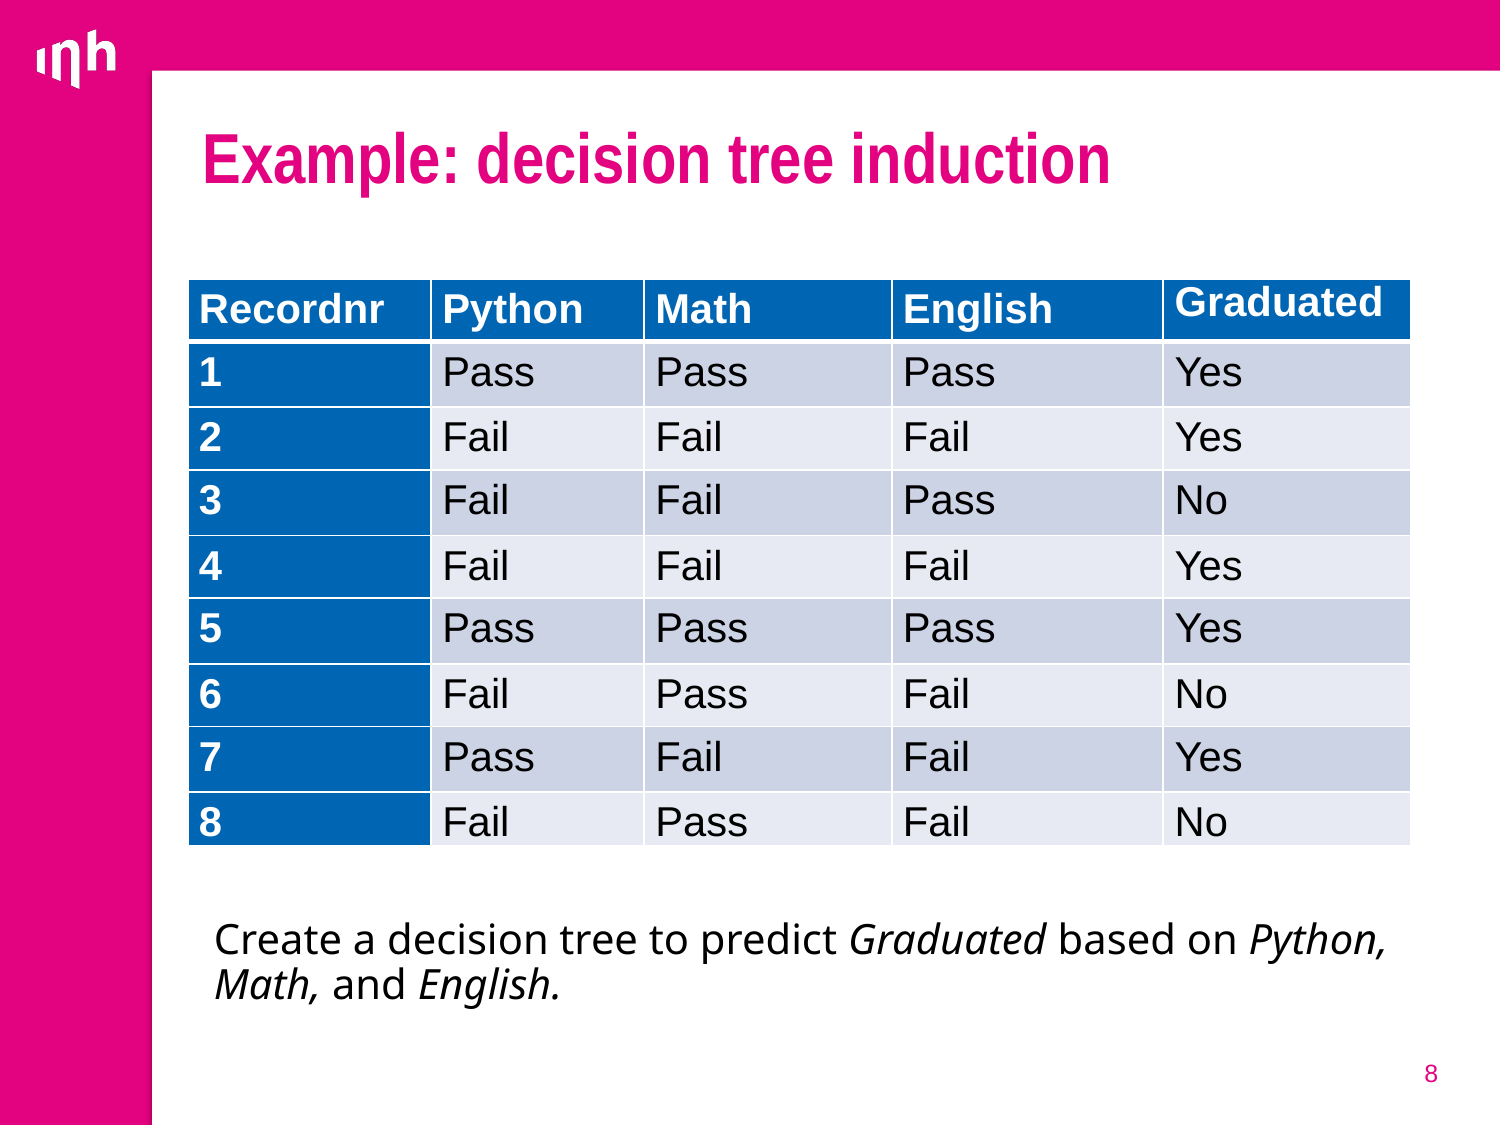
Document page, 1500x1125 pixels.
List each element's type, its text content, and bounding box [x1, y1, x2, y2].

table_cell Pass [893, 471, 1162, 535]
table_cell No [1164, 471, 1410, 535]
table_cell Fail [432, 793, 643, 845]
table_cell 4 [189, 536, 430, 597]
table_cell Fail [893, 665, 1162, 726]
table_cell Fail [432, 536, 643, 597]
table_cell No [1164, 665, 1410, 726]
table_cell Fail [893, 727, 1162, 791]
table_header Math [645, 280, 891, 339]
table_cell No [1164, 793, 1410, 845]
table_cell Pass [645, 793, 891, 845]
table_cell 8 [189, 793, 430, 845]
table_cell Yes [1164, 344, 1410, 406]
table_cell Pass [432, 344, 643, 406]
table_cell Fail [432, 408, 643, 469]
table_cell 1 [189, 344, 430, 406]
table_cell Pass [893, 344, 1162, 406]
table_header English [893, 280, 1162, 339]
table_cell Pass [645, 665, 891, 726]
table_cell Pass [432, 727, 643, 791]
table_cell Fail [893, 536, 1162, 597]
table_cell Fail [893, 408, 1162, 469]
picture [29, 12, 123, 106]
slide_number 8 [1103, 1042, 1454, 1103]
table_cell Yes [1164, 727, 1410, 791]
table_cell Pass [645, 344, 891, 406]
table_cell 5 [189, 599, 430, 663]
table_cell Fail [645, 536, 891, 597]
table_cell Pass [645, 599, 891, 663]
table_cell Fail [432, 471, 643, 535]
table_cell Yes [1164, 408, 1410, 469]
table_cell 6 [189, 665, 430, 726]
table_cell Fail [432, 665, 643, 726]
table_cell Pass [432, 599, 643, 663]
table_cell Fail [645, 471, 891, 535]
table_cell 2 [189, 408, 430, 469]
table_cell 7 [189, 727, 430, 791]
table_cell Yes [1164, 536, 1410, 597]
table_header Graduated [1164, 280, 1410, 339]
table_cell Fail [645, 727, 891, 791]
table_cell Fail [893, 793, 1162, 845]
title Example: decision tree induction [187, 104, 1454, 307]
table_cell 3 [189, 471, 430, 535]
table_cell Pass [893, 599, 1162, 663]
list Create a decision tree to predict Graduated based on Python, Math, and English. [198, 911, 1421, 1048]
table_cell Fail [645, 408, 891, 469]
table_cell Yes [1164, 599, 1410, 663]
table_header Python [432, 280, 643, 339]
table_header Recordnr [189, 280, 430, 339]
